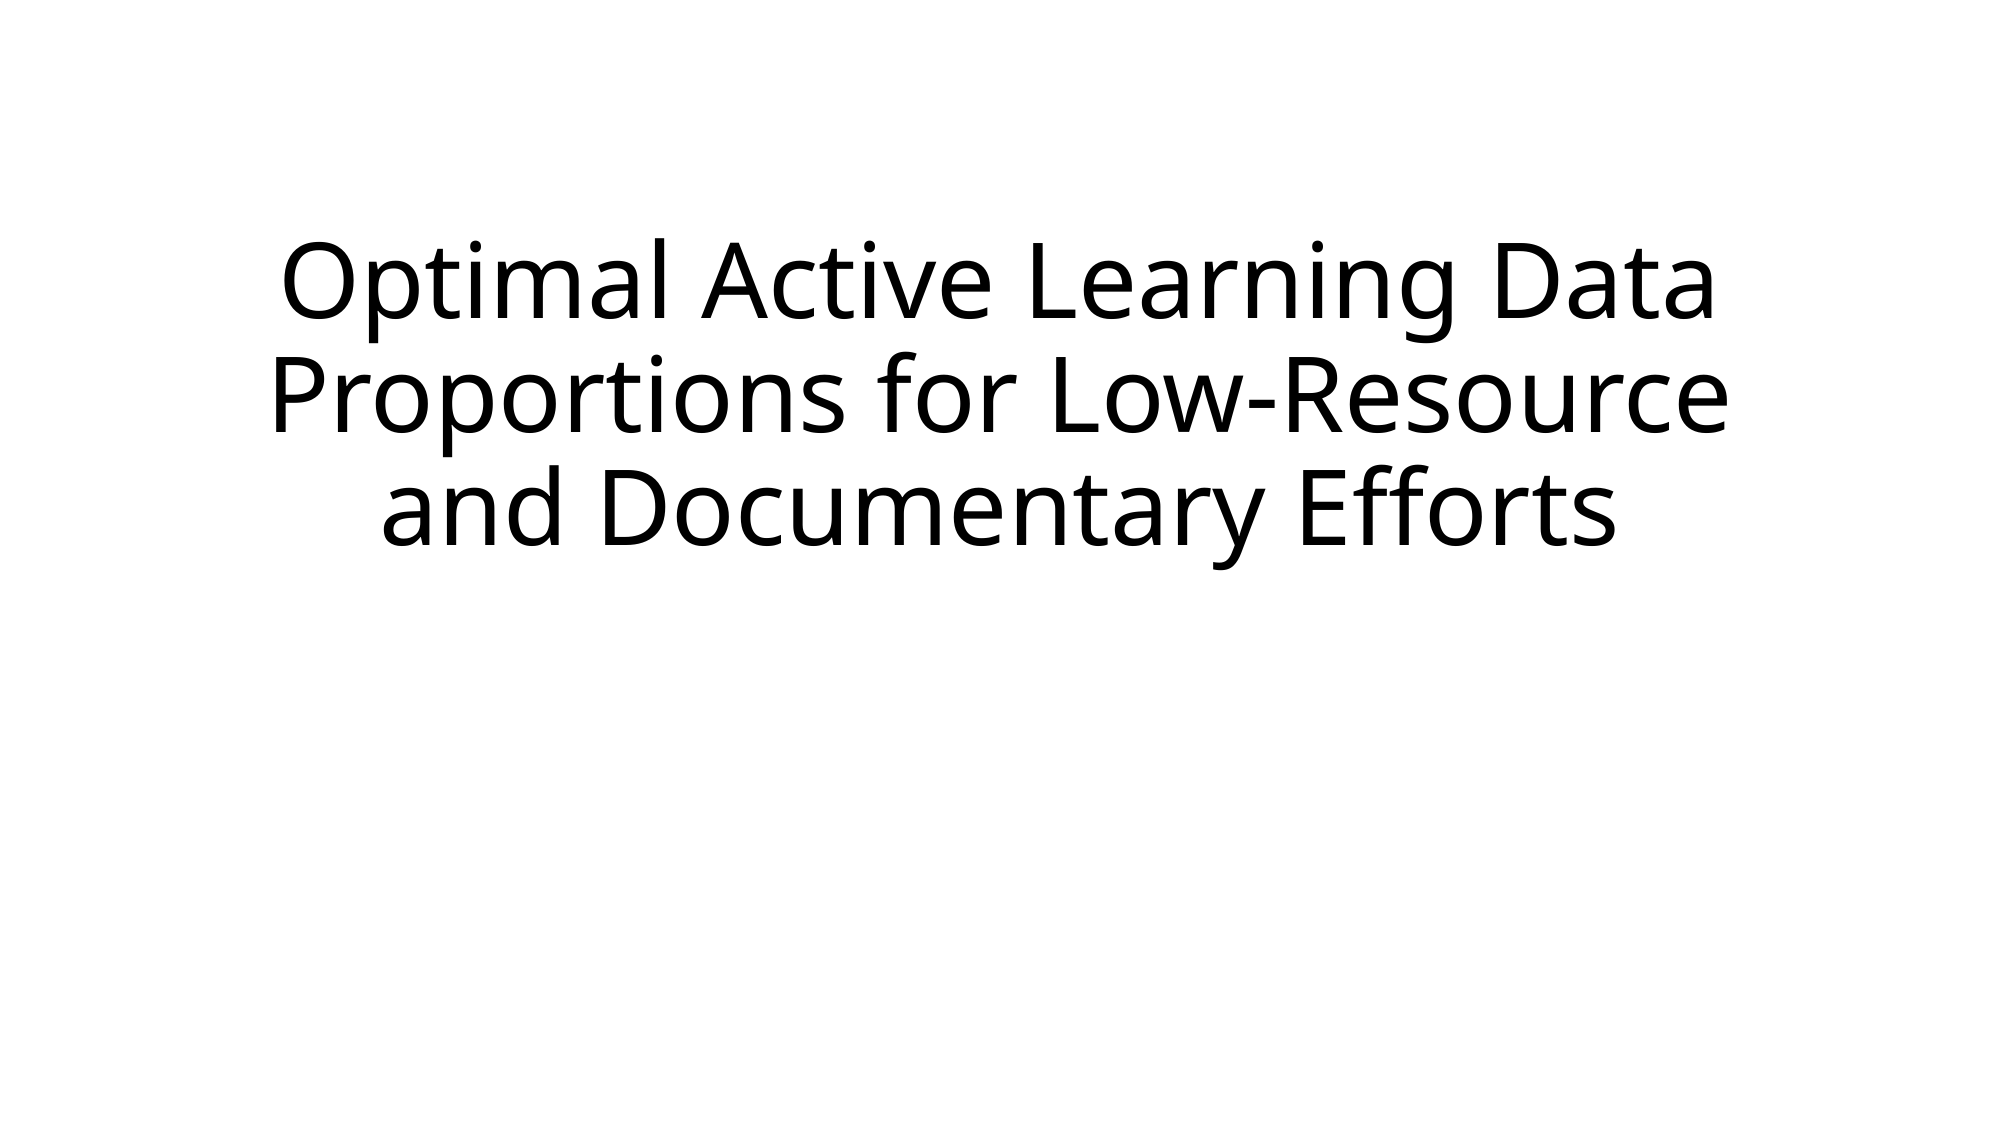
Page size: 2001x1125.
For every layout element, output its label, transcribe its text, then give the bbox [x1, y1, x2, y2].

title Optimal Active Learning Data Proportions for Low-Resource and Documentary Efforts [249, 184, 1750, 576]
